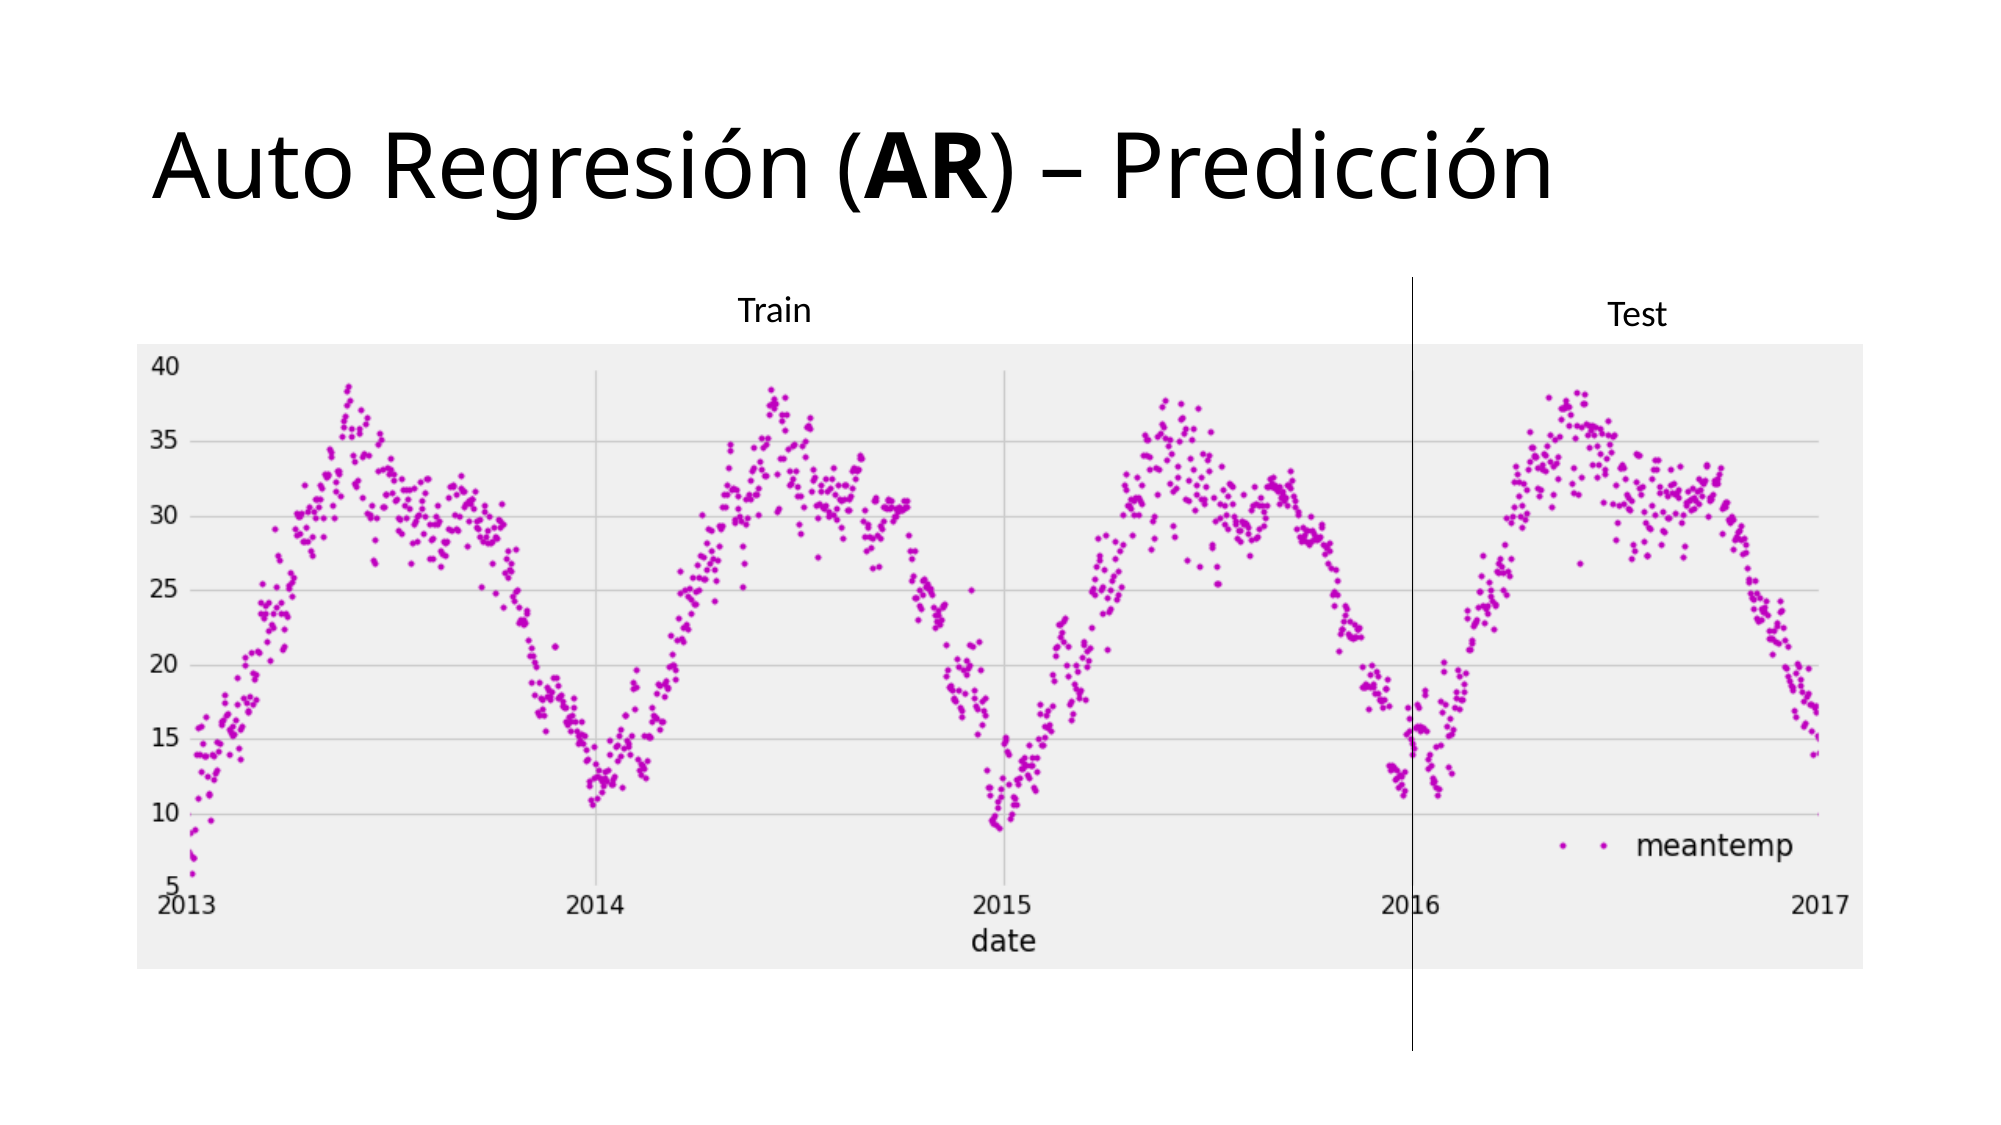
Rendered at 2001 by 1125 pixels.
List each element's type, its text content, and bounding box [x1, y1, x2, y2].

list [137, 344, 1412, 969]
title Auto Regresión (AR) – Predicción [137, 59, 1863, 278]
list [1413, 344, 1863, 969]
text_box Test [1413, 281, 1863, 342]
text_box Train [137, 277, 1412, 337]
